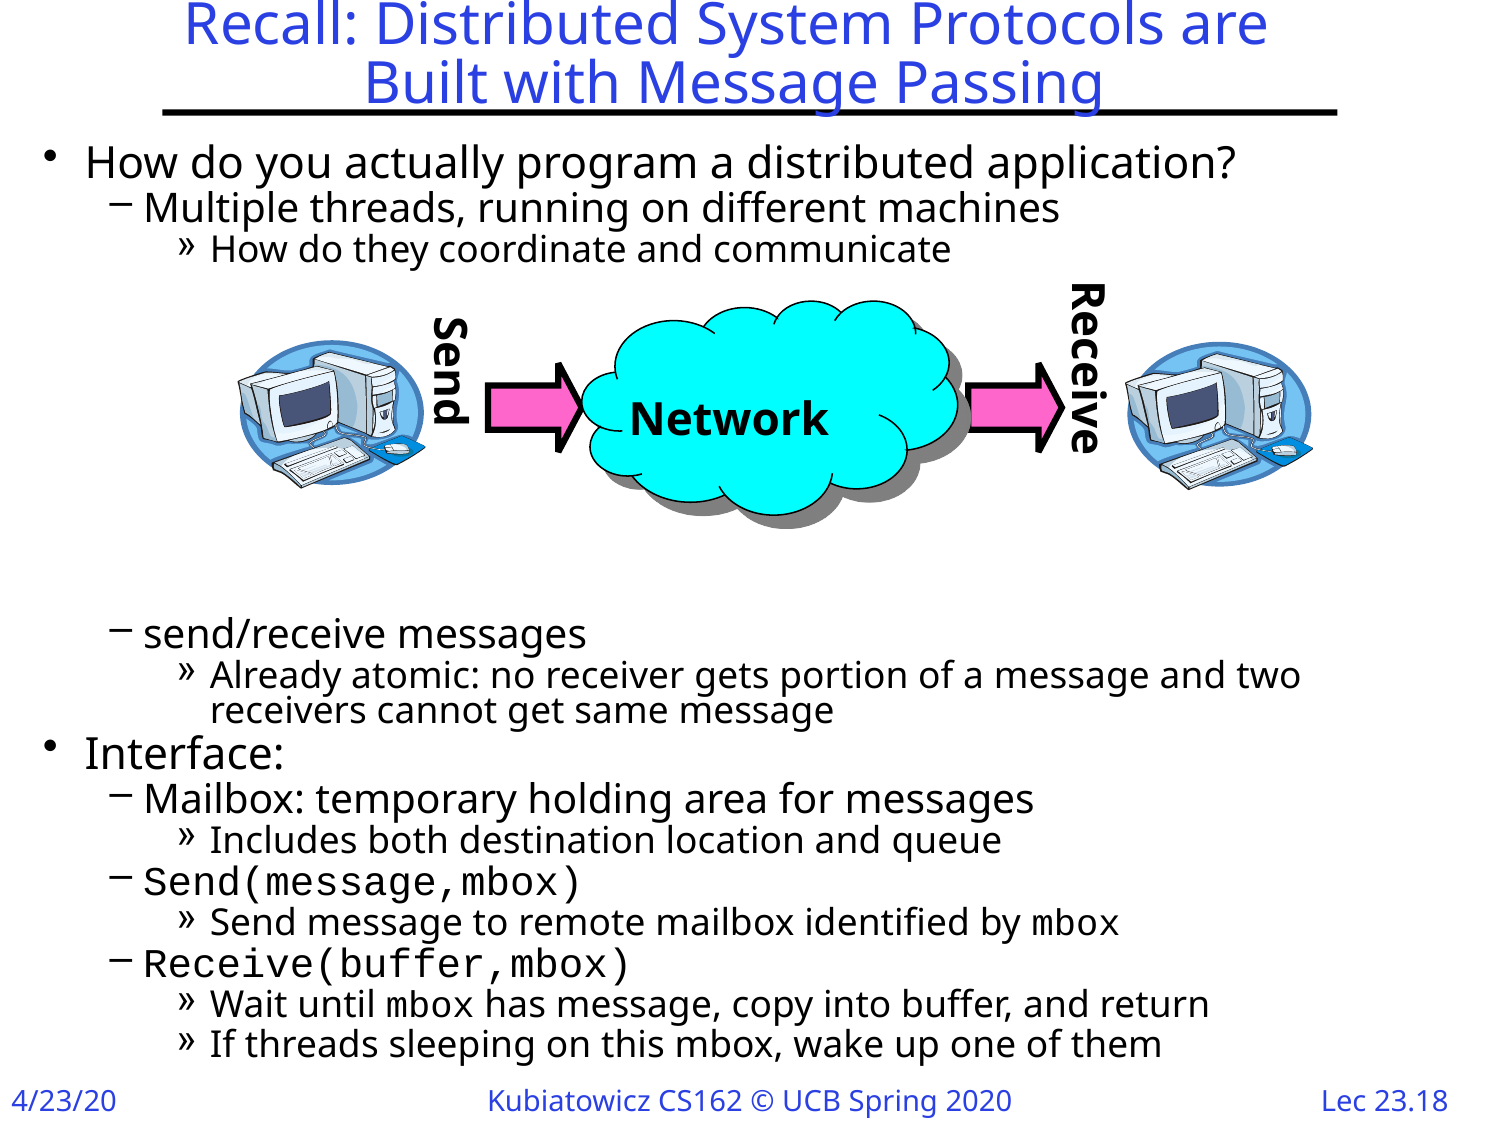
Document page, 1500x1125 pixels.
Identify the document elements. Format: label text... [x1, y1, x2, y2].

list How do you actually program a distributed application? Multiple threads, running on different machines How do they coordinate and communicate send/receive messages Already atomic: no receiver gets portion of a message and two receivers cannot get same message Interface: Mailbox: temporary holding area for messages Includes both destination location and queue Send(message,mbox) Send message to remote mailbox identified by mbox Receive(buffer,mbox) Wait until mbox has message, copy into buffer, and return If threads sleeping on this mbox, wake up one of them [28, 137, 1472, 1077]
title Recall: Distributed System Protocols are Built with Message Passing [87, 0, 1382, 113]
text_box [237, 300, 1314, 516]
